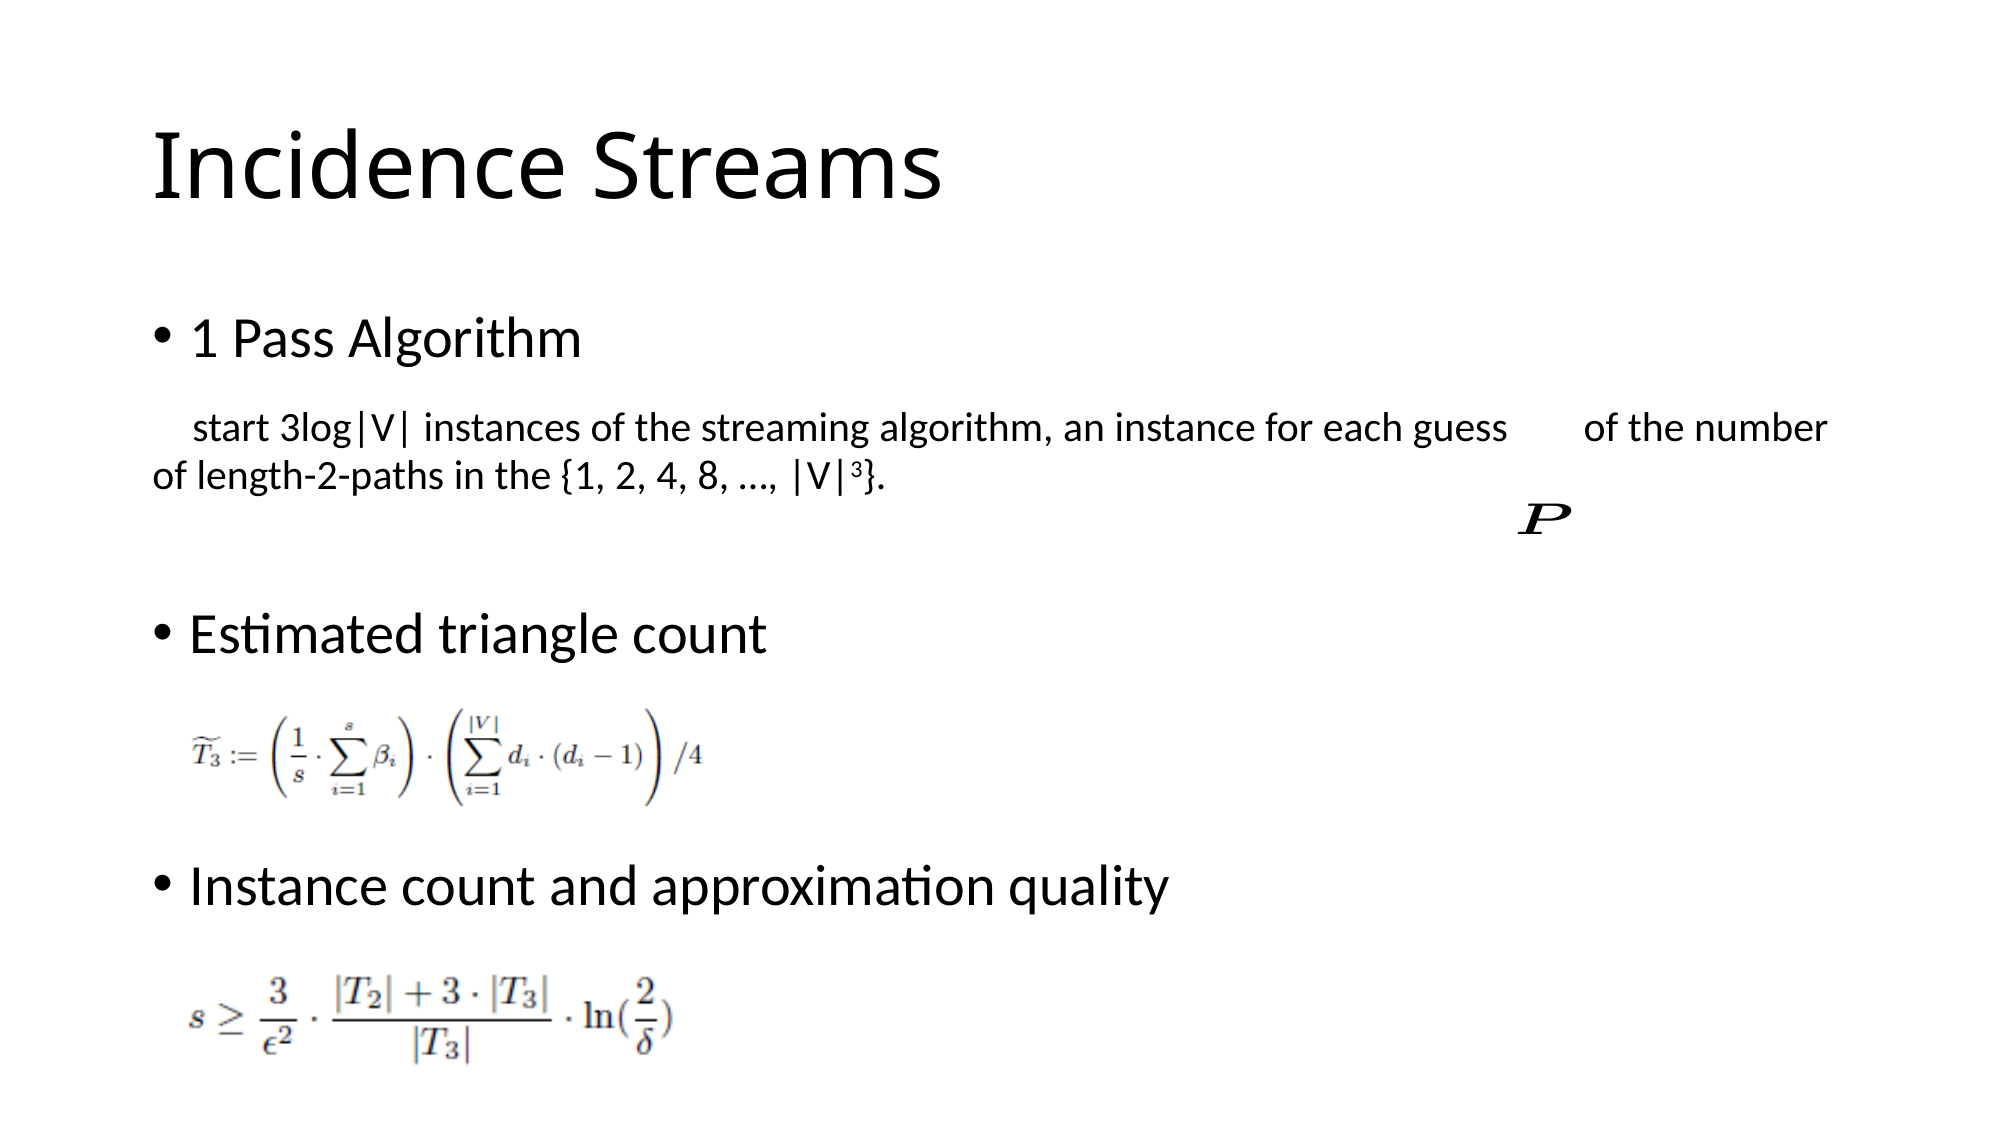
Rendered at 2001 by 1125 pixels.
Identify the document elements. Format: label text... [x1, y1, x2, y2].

picture [177, 960, 684, 1075]
title Incidence Streams [137, 59, 1863, 278]
list 1 Pass Algorithm start 3log|V| instances of the streaming algorithm, an instance for each guess of the number of length-2-paths in the {1, 2, 4, 8, …, |V|3}. Estimated triangle count Instance count and approximation quality [137, 299, 1863, 1093]
picture [177, 696, 712, 811]
